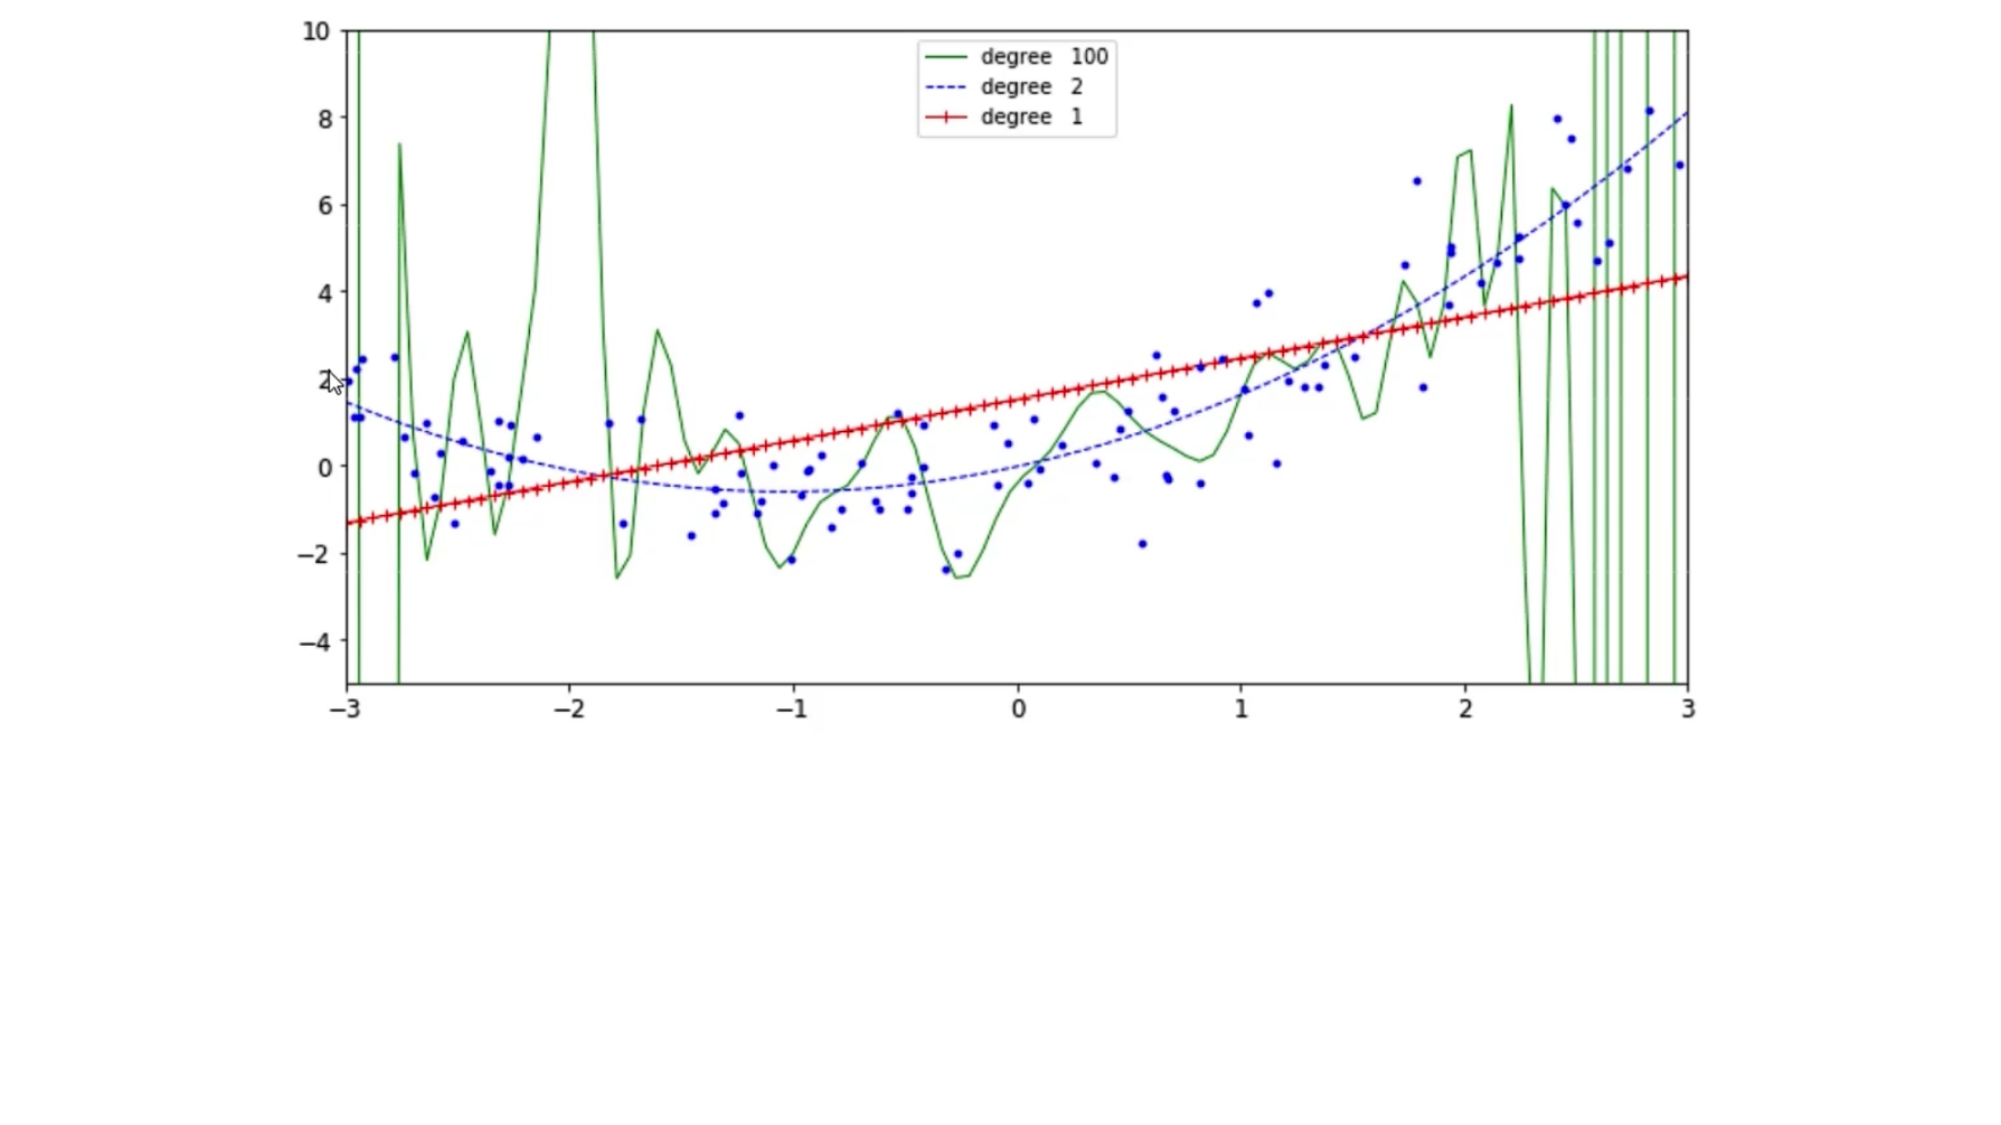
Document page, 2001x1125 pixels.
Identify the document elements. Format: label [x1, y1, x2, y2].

picture [284, 8, 1716, 741]
